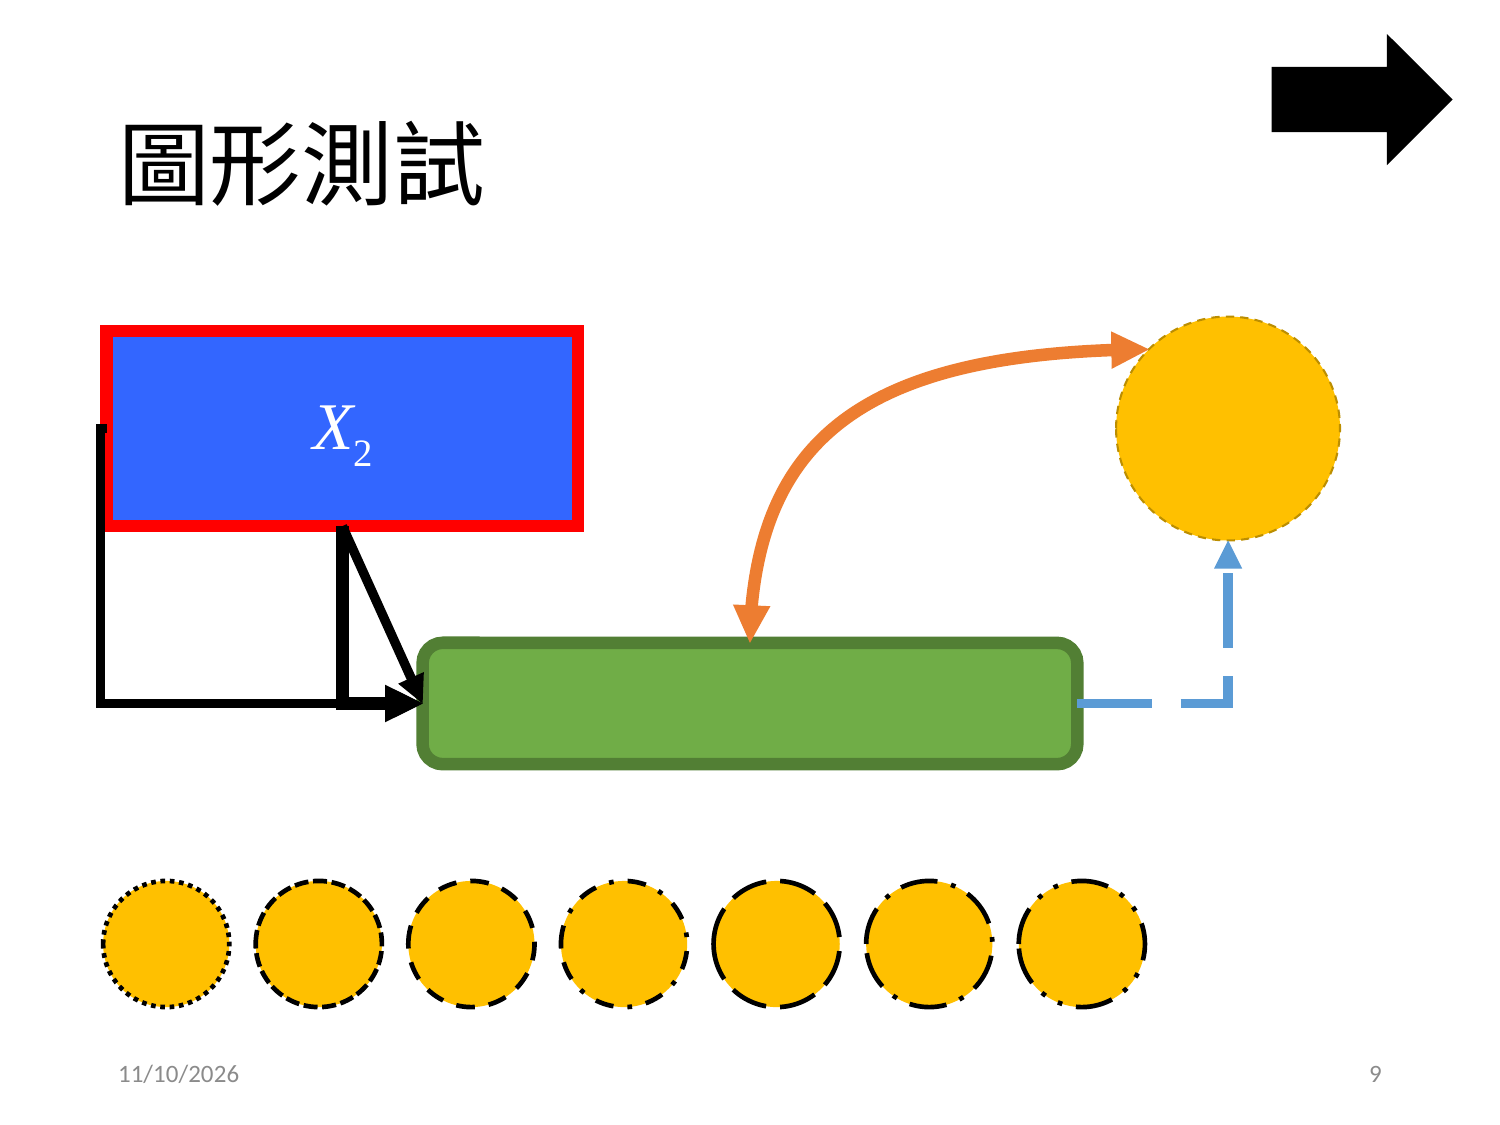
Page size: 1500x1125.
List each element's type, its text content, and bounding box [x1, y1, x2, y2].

text_box [421, 641, 1079, 766]
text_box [106, 428, 423, 704]
text_box [254, 879, 383, 1009]
title 圖形測試 [103, 59, 1397, 278]
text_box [1077, 540, 1229, 704]
text_box [559, 879, 689, 1009]
text_box [102, 879, 231, 1009]
text_box [865, 879, 994, 1009]
text_box [1115, 315, 1342, 542]
text_box [1271, 34, 1453, 166]
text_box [293, 574, 472, 655]
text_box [802, 296, 1097, 696]
text_box [407, 879, 536, 1009]
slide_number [103, 1042, 441, 1103]
text_box X2 [106, 330, 579, 527]
slide_number 9 [1059, 1042, 1397, 1103]
text_box [1017, 879, 1146, 1009]
text_box [712, 879, 841, 1009]
